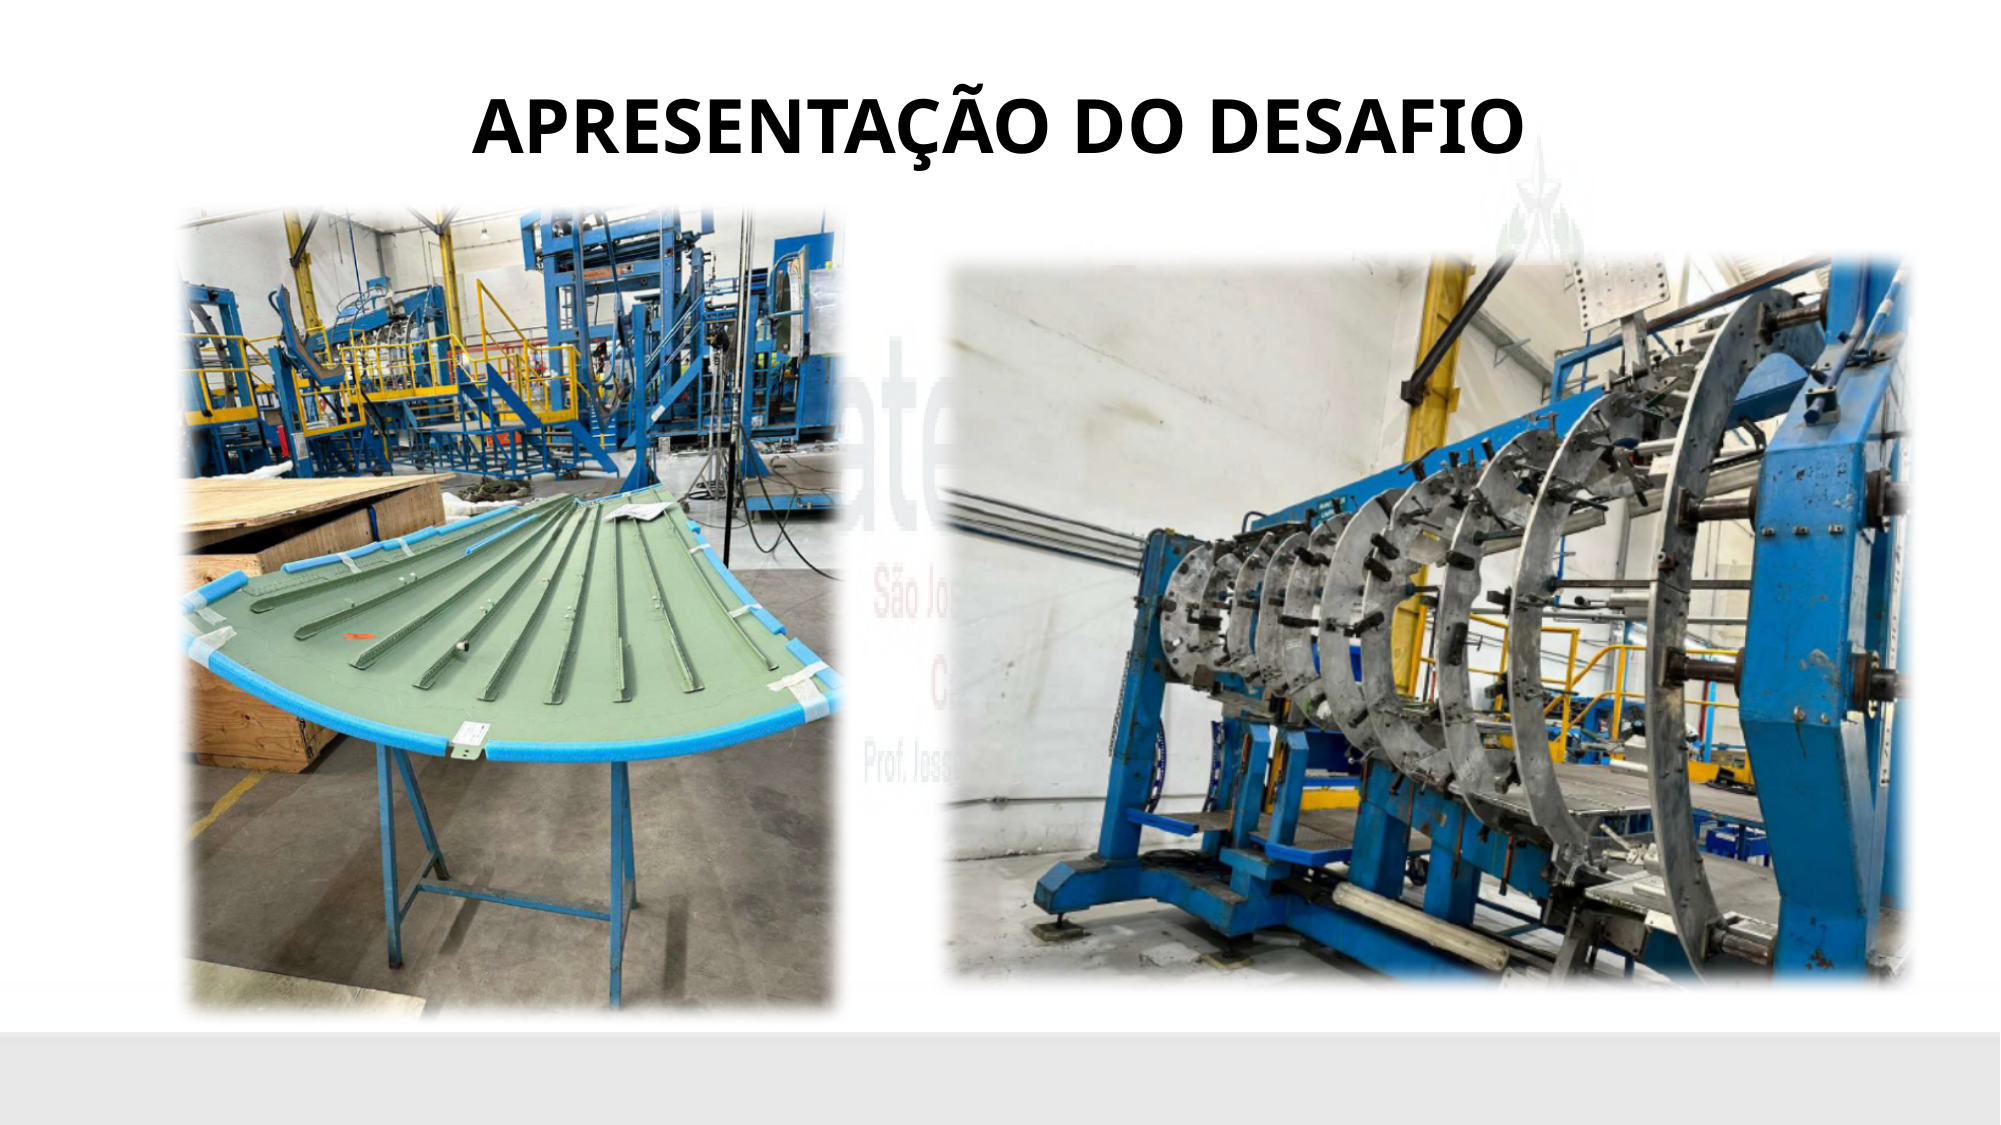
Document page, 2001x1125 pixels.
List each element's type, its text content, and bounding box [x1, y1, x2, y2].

title Apresentação do desafio [300, 0, 1700, 248]
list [173, 202, 853, 1026]
picture [932, 246, 1919, 996]
